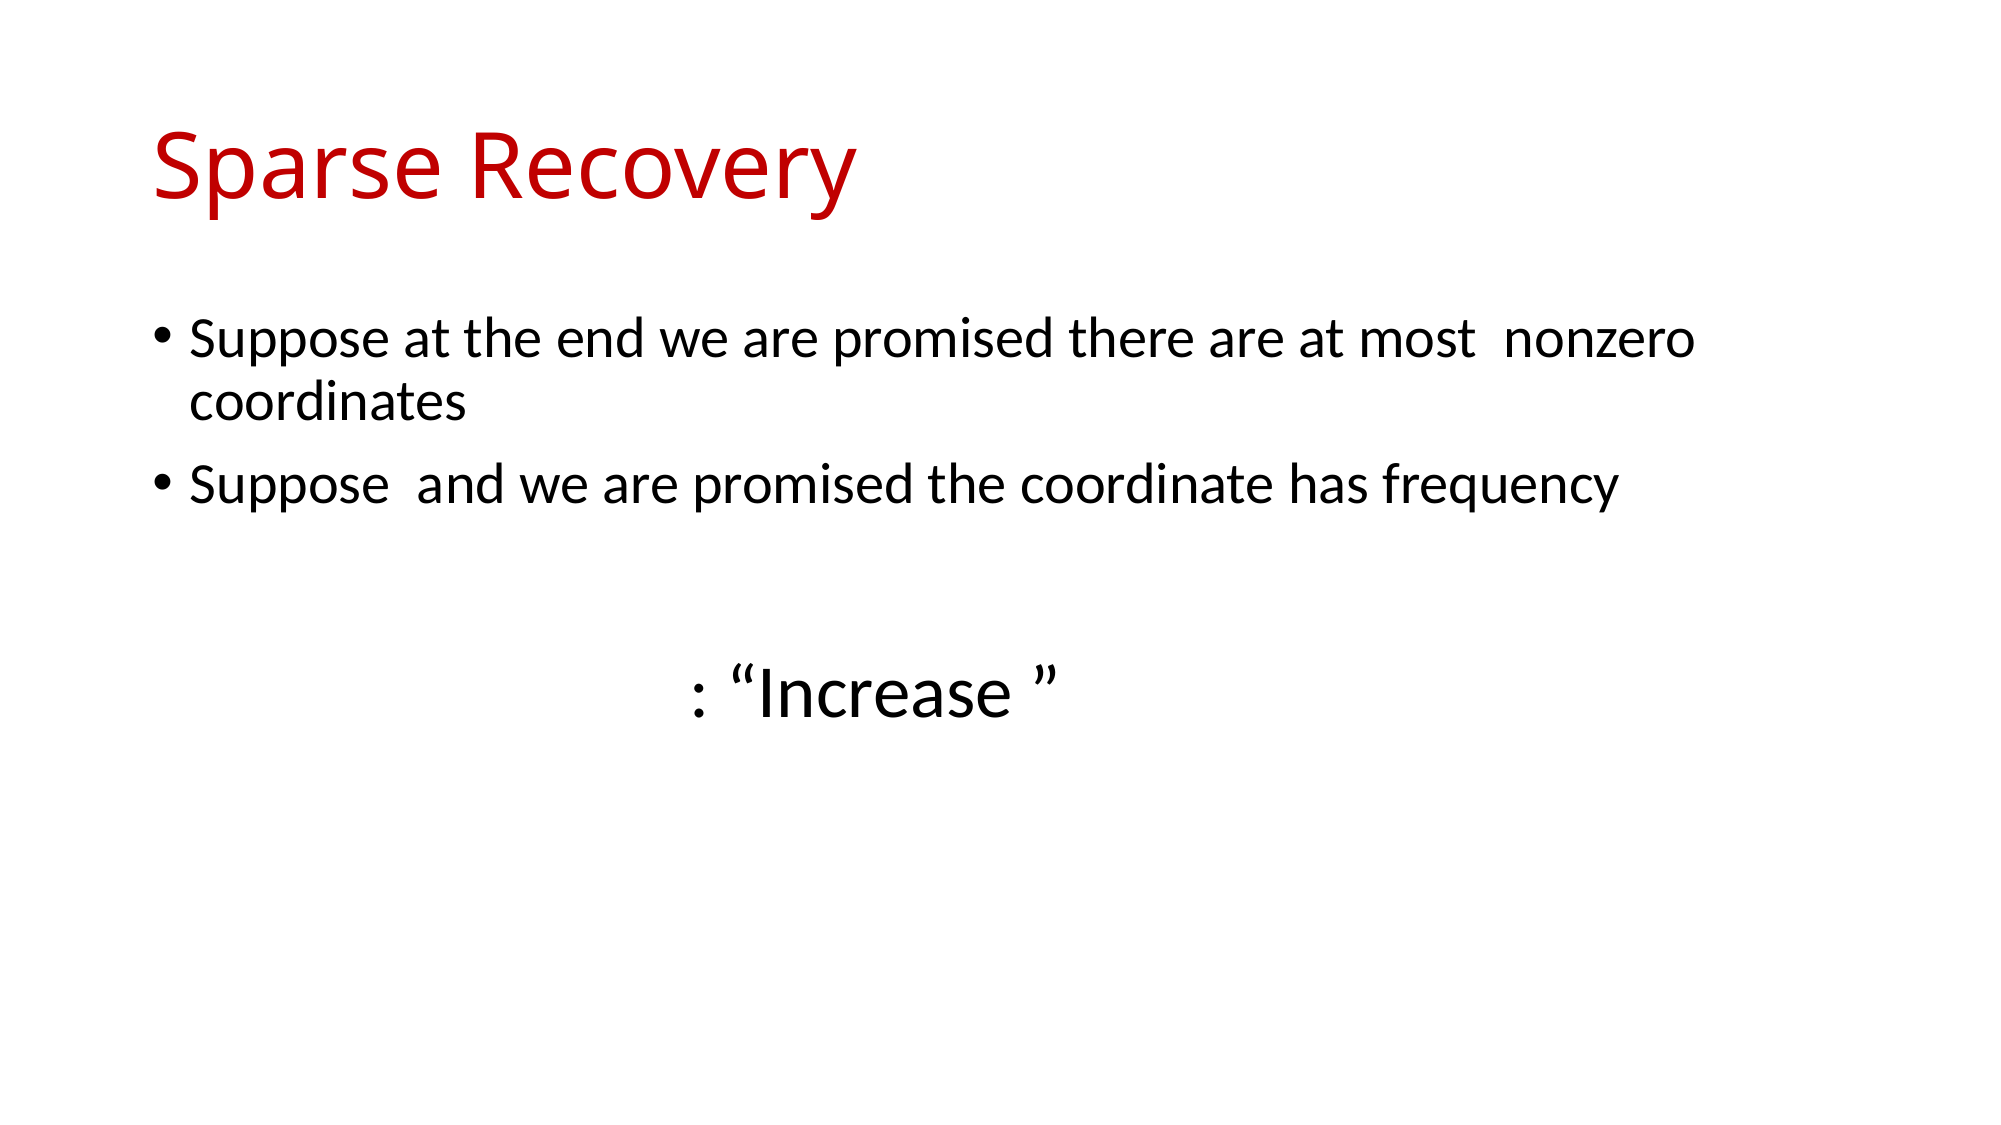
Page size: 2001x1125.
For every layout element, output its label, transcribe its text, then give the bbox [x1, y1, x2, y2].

title Sparse Recovery [137, 59, 1863, 278]
